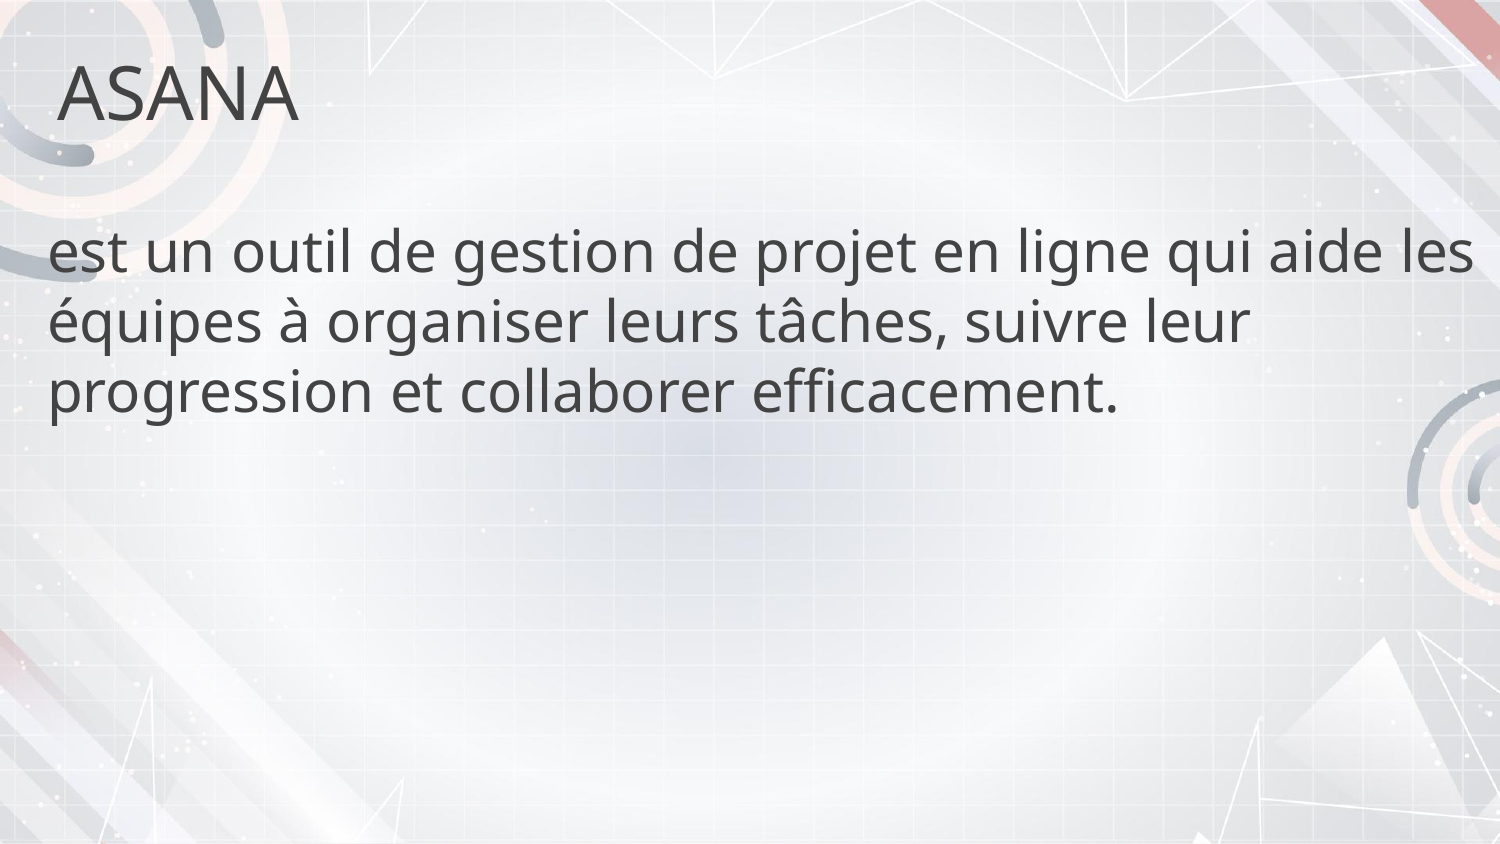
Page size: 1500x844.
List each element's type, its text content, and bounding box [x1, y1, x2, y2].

picture [0, 0, 1500, 844]
title ASANA [42, 39, 919, 150]
list est un outil de gestion de projet en ligne qui aide les équipes à organiser leurs tâches, suivre leur progression et collaborer efficacement. [9, 199, 1496, 482]
